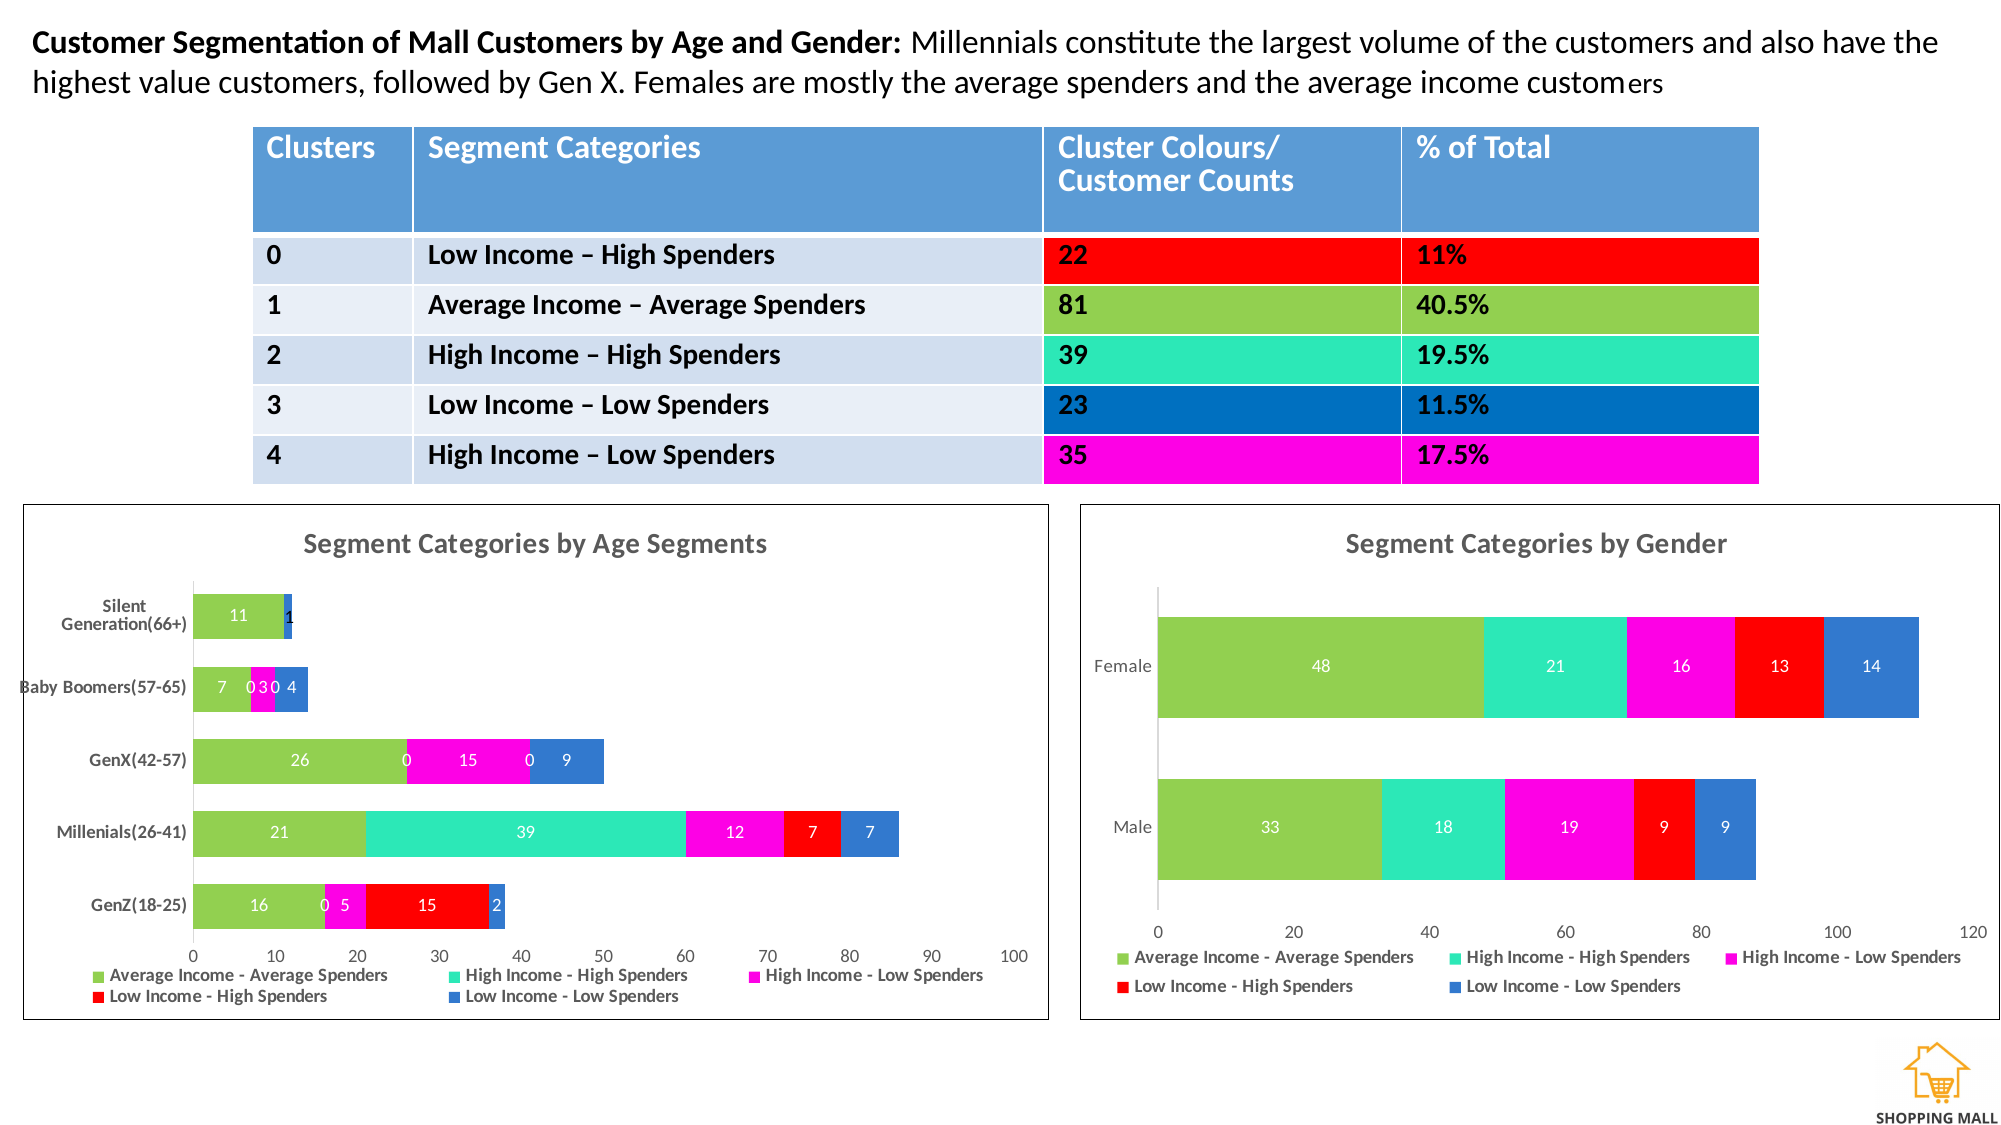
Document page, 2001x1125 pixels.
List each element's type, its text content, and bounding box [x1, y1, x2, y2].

chart [1080, 504, 2000, 1020]
table_cell 1 [253, 286, 412, 334]
table_cell 40.5% [1402, 286, 1759, 334]
table_cell 4 [253, 436, 412, 484]
table_header Segment Categories [414, 127, 1042, 232]
table_cell Low Income – High Spenders [414, 238, 1042, 284]
table_header Cluster Colours/ Customer Counts [1044, 127, 1401, 232]
table_cell 81 [1044, 286, 1401, 334]
chart [19, 504, 1049, 1020]
table_cell Low Income – Low Spenders [414, 386, 1042, 434]
table_cell 39 [1044, 336, 1401, 384]
table_cell 2 [253, 336, 412, 384]
table_cell High Income – High Spenders [414, 336, 1042, 384]
table_cell 11% [1402, 238, 1759, 284]
table_header Clusters [253, 127, 412, 232]
table_cell 19.5% [1402, 336, 1759, 384]
table_cell 17.5% [1402, 436, 1759, 484]
table_cell High Income – Low Spenders [414, 436, 1042, 484]
table_header % of Total [1402, 127, 1759, 232]
table_cell 23 [1044, 386, 1401, 434]
text_box Customer Segmentation of Mall Customers by Age and Gender: Millennials constitute the largest volume of the customers and also have the highest value customers, followed by Gen X. Females are mostly the average spenders and the average income customers [17, 12, 1961, 108]
picture [1875, 1037, 2000, 1125]
table_cell 35 [1044, 436, 1401, 484]
table_cell 3 [253, 386, 412, 434]
table_cell 0 [253, 238, 412, 284]
table_cell 22 [1044, 238, 1401, 284]
table_cell Average Income – Average Spenders [414, 286, 1042, 334]
table_cell 11.5% [1402, 386, 1759, 434]
